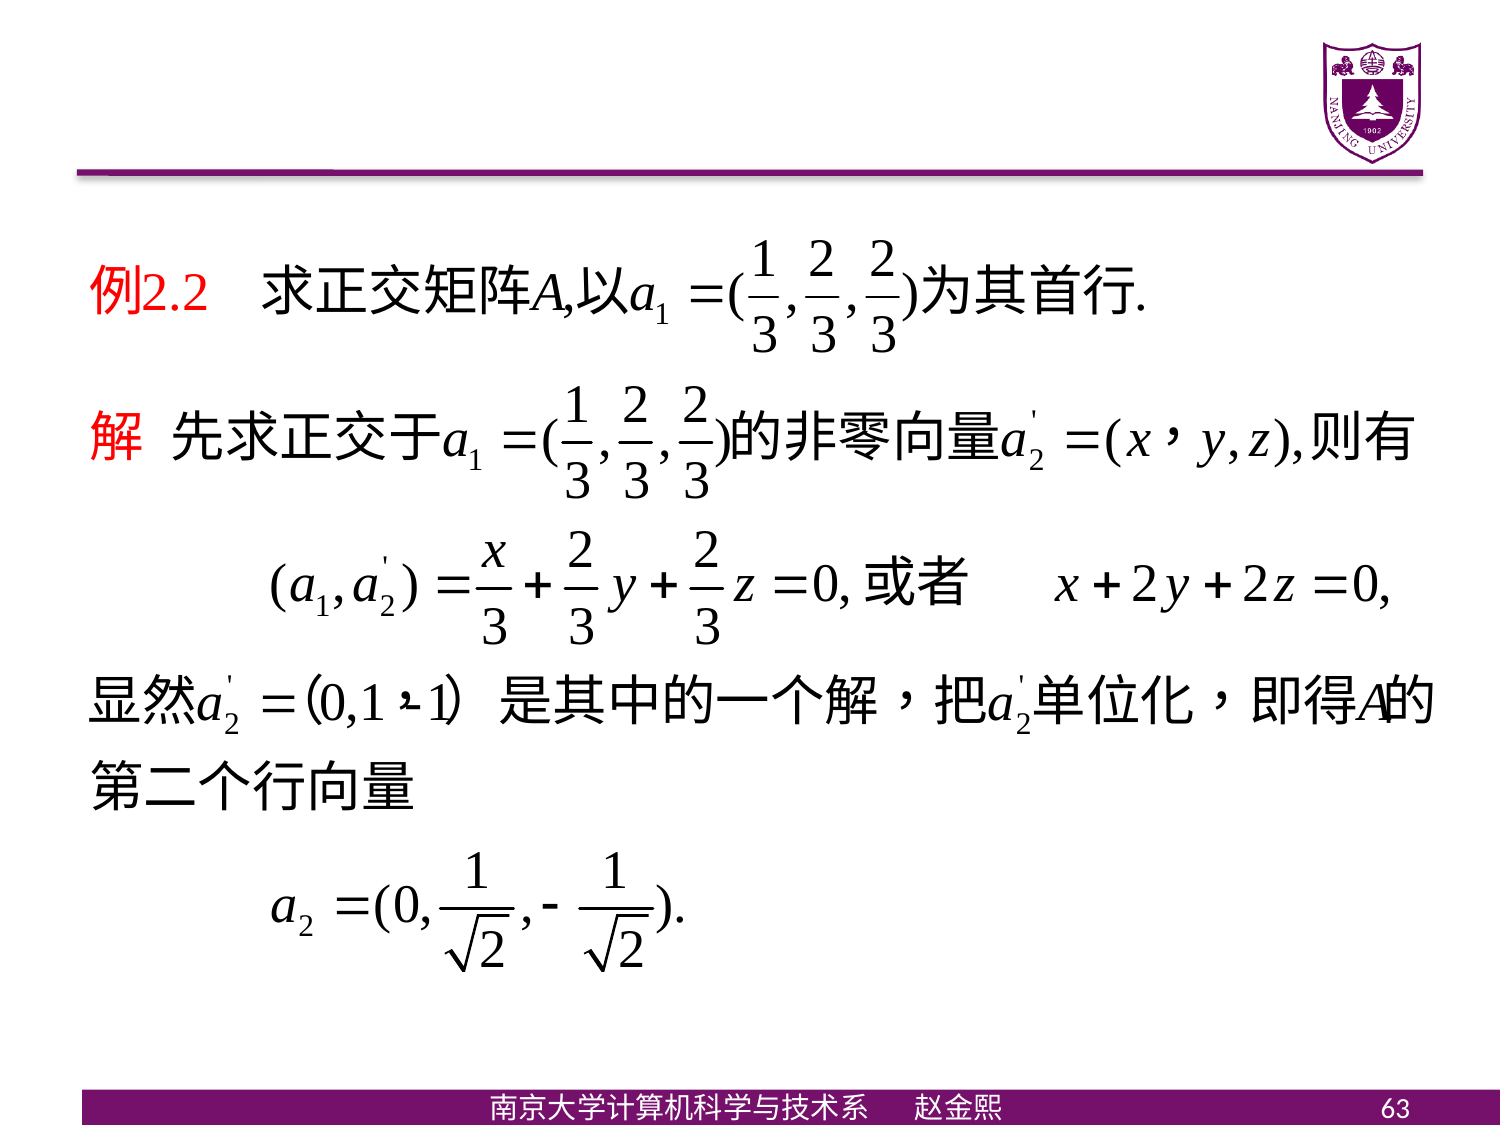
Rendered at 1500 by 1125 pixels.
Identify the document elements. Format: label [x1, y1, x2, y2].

text_box [81, 222, 1443, 985]
picture [1323, 42, 1421, 164]
